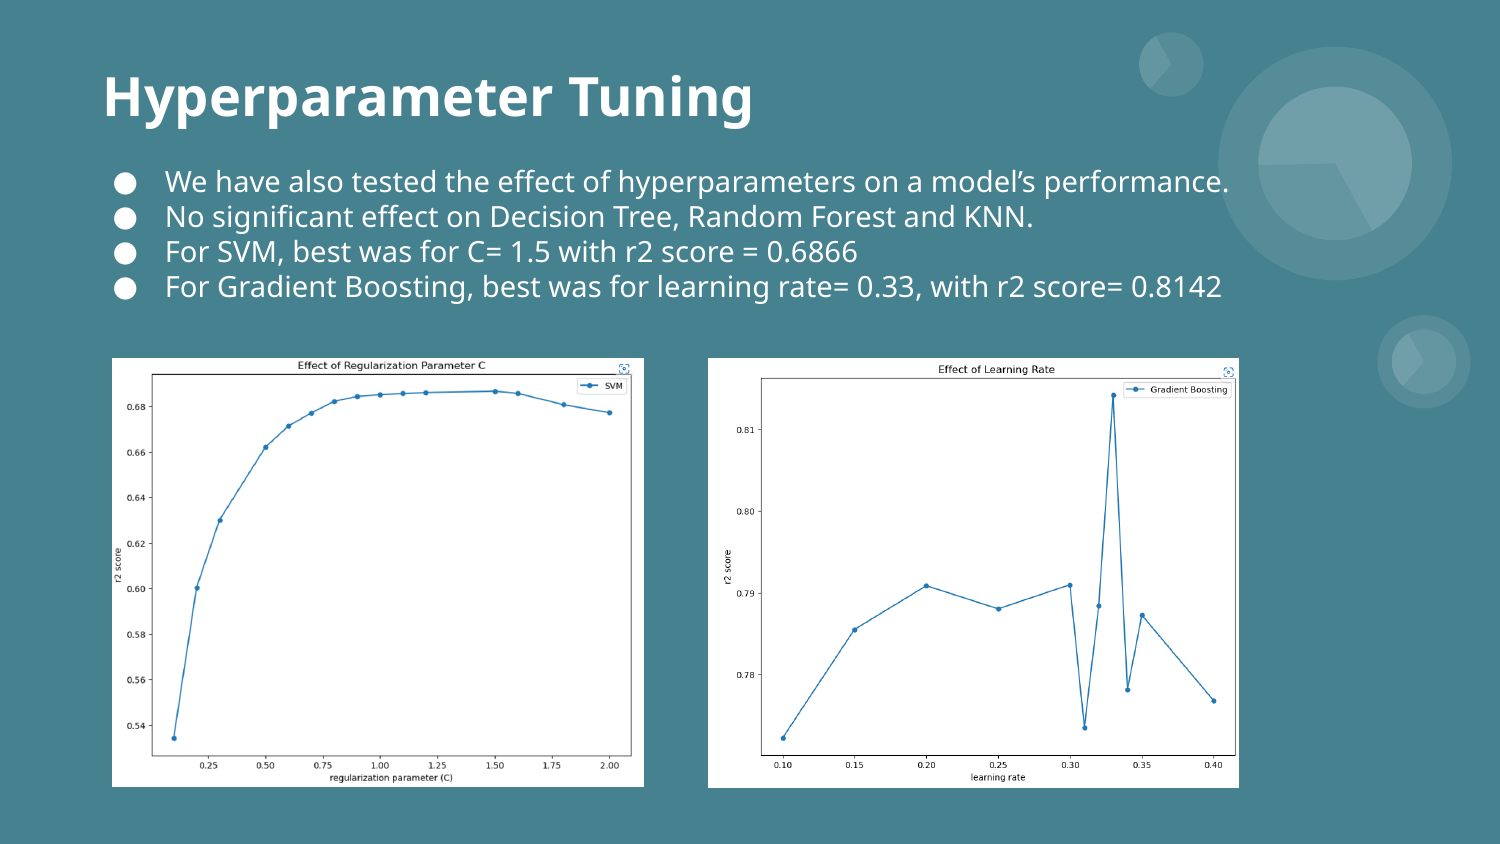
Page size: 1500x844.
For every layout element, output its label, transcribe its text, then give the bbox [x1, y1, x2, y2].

picture [708, 358, 1240, 788]
picture [112, 358, 644, 787]
text_box We have also tested the effect of hyperparameters on a model’s performance. No significant effect on Decision Tree, Random Forest and KNN. For SVM, best was for C= 1.5 with r2 score = 0.6866 For Gradient Boosting, best was for learning rate= 0.33, with r2 score= 0.8142 [74, 147, 1453, 318]
title Hyperparameter Tuning [87, 41, 1333, 147]
